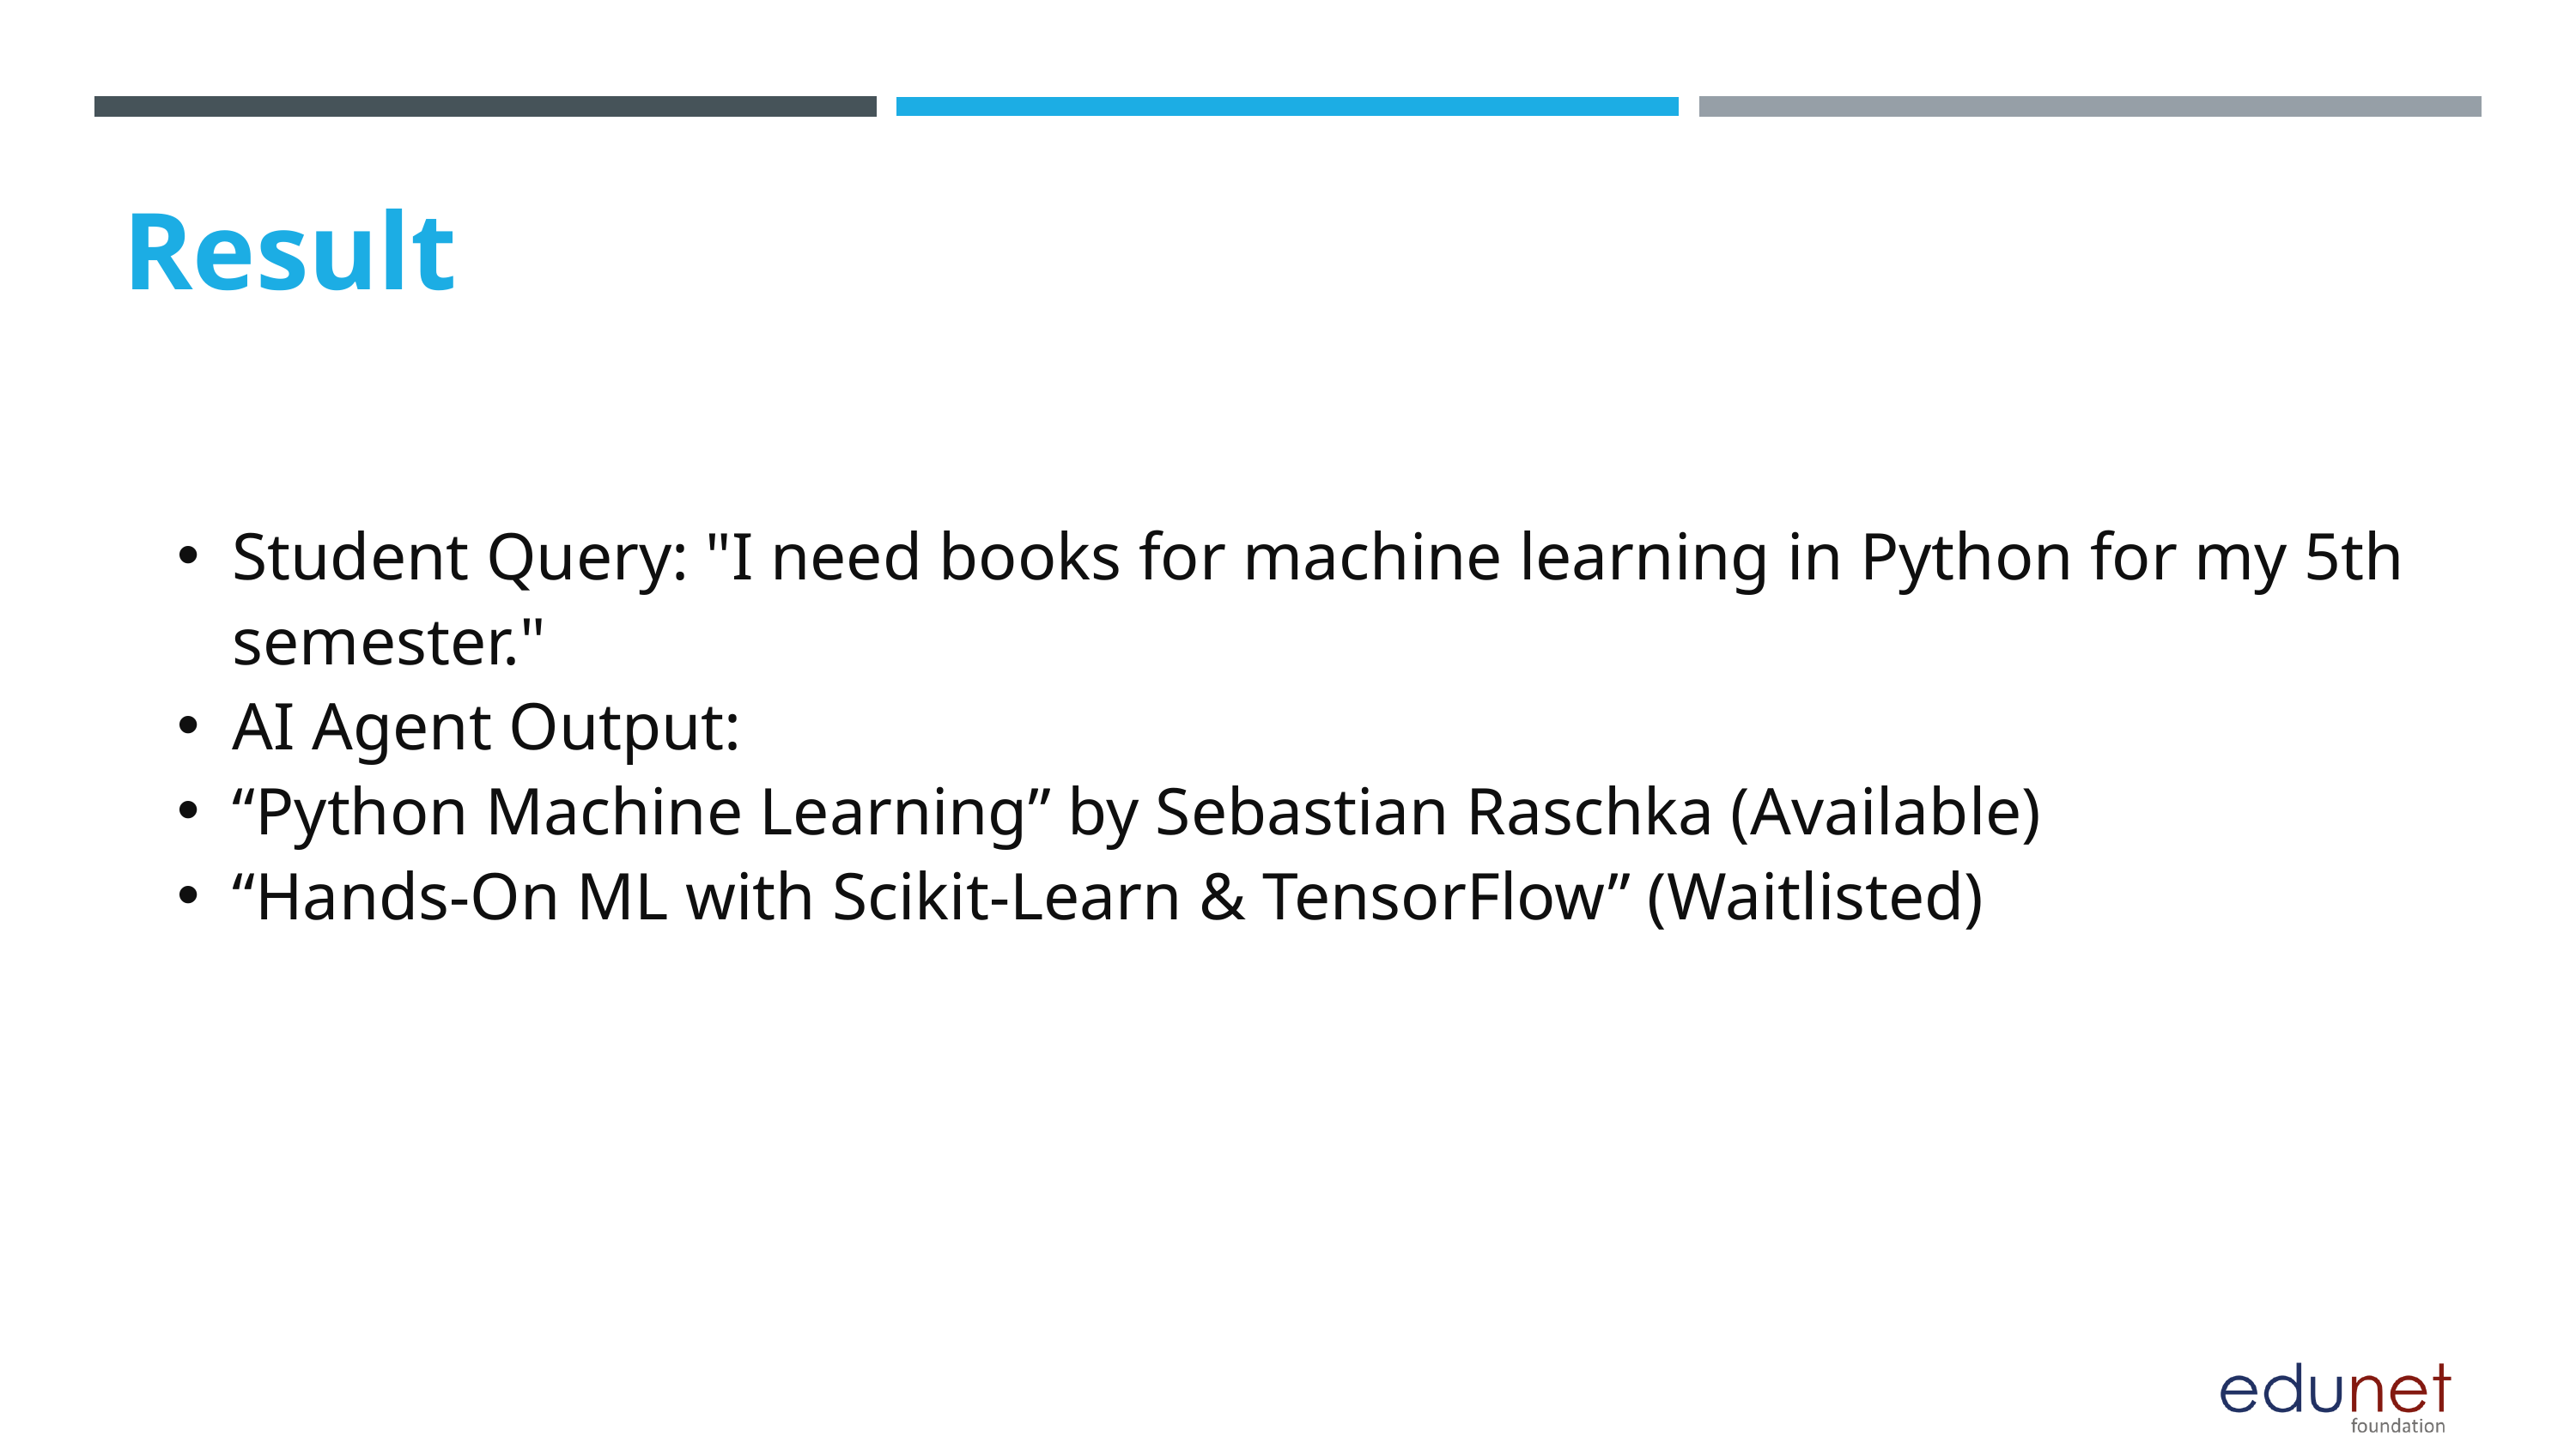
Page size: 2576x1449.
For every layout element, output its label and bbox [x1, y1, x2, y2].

text_box [2215, 1359, 2454, 1438]
text_box [94, 96, 878, 118]
text_box [122, 275, 2454, 1263]
text_box [122, 148, 2454, 273]
text_box [896, 96, 1680, 117]
text_box [1698, 95, 2482, 118]
